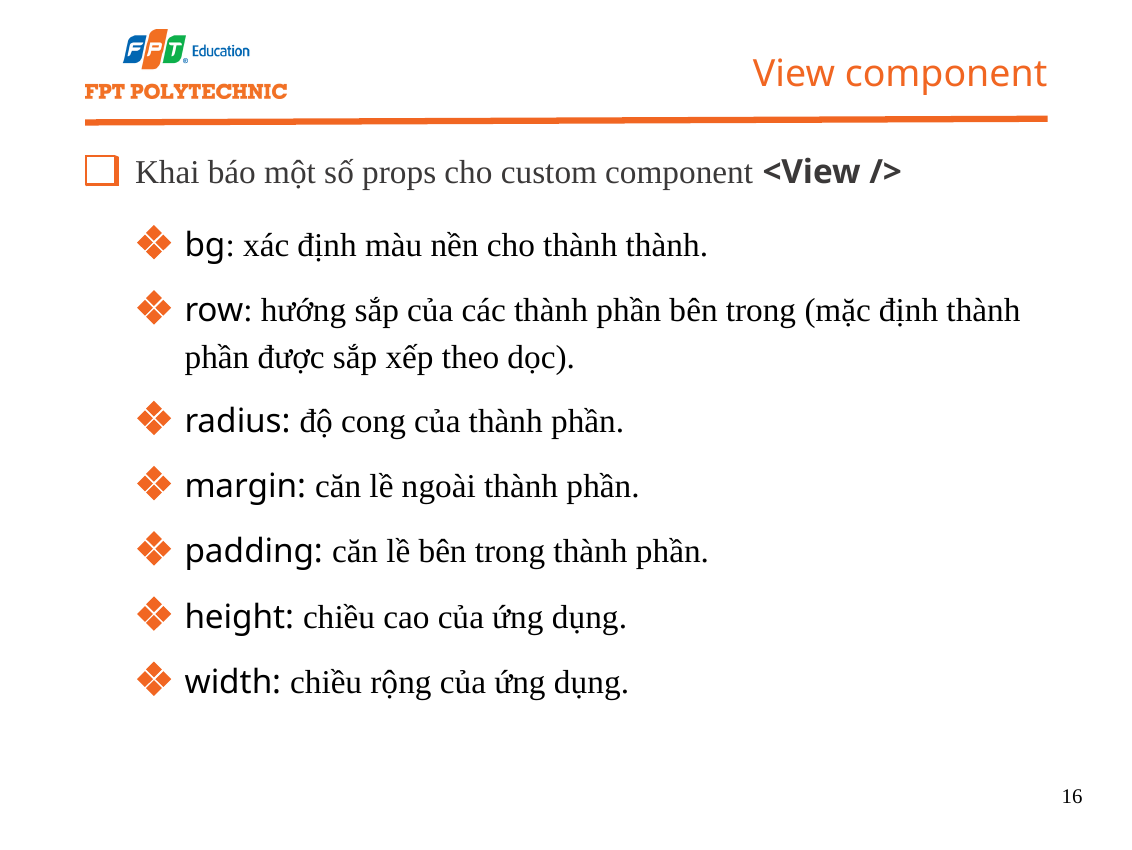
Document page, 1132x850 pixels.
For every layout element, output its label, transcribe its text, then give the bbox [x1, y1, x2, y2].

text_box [136, 596, 1038, 636]
text_box [85, 29, 287, 99]
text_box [136, 530, 1038, 570]
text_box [136, 289, 1038, 375]
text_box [136, 224, 1038, 264]
text_box 16 [1047, 778, 1083, 808]
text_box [84, 143, 1038, 191]
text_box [136, 465, 1038, 505]
text_box View component [476, 41, 1048, 95]
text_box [136, 661, 1038, 701]
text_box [136, 400, 1038, 440]
